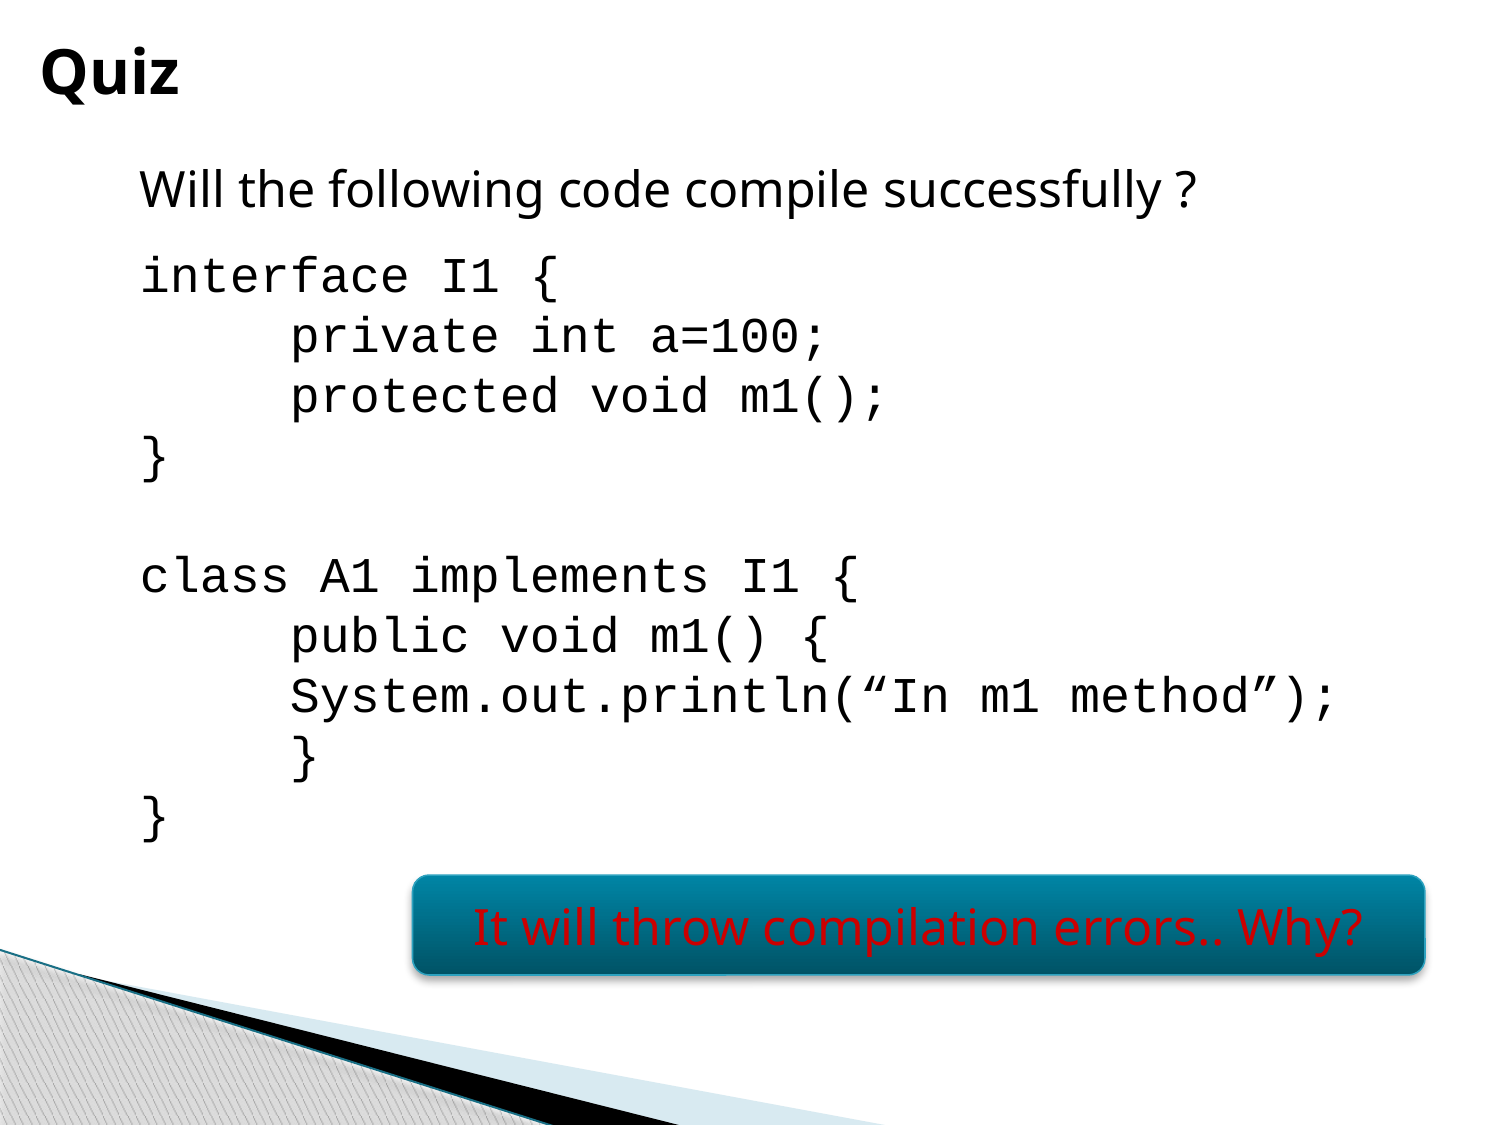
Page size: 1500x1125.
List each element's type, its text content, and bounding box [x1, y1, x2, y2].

text_box It will throw compilation errors.. Why? [411, 874, 1426, 976]
text_box Will the following code compile successfully ? interface I1 { private int a=100; protected void m1(); } class A1 implements I1 { public void m1() { System.out.println(“In m1 method”); } } [124, 149, 1463, 970]
text_box Quiz [24, 24, 1363, 115]
